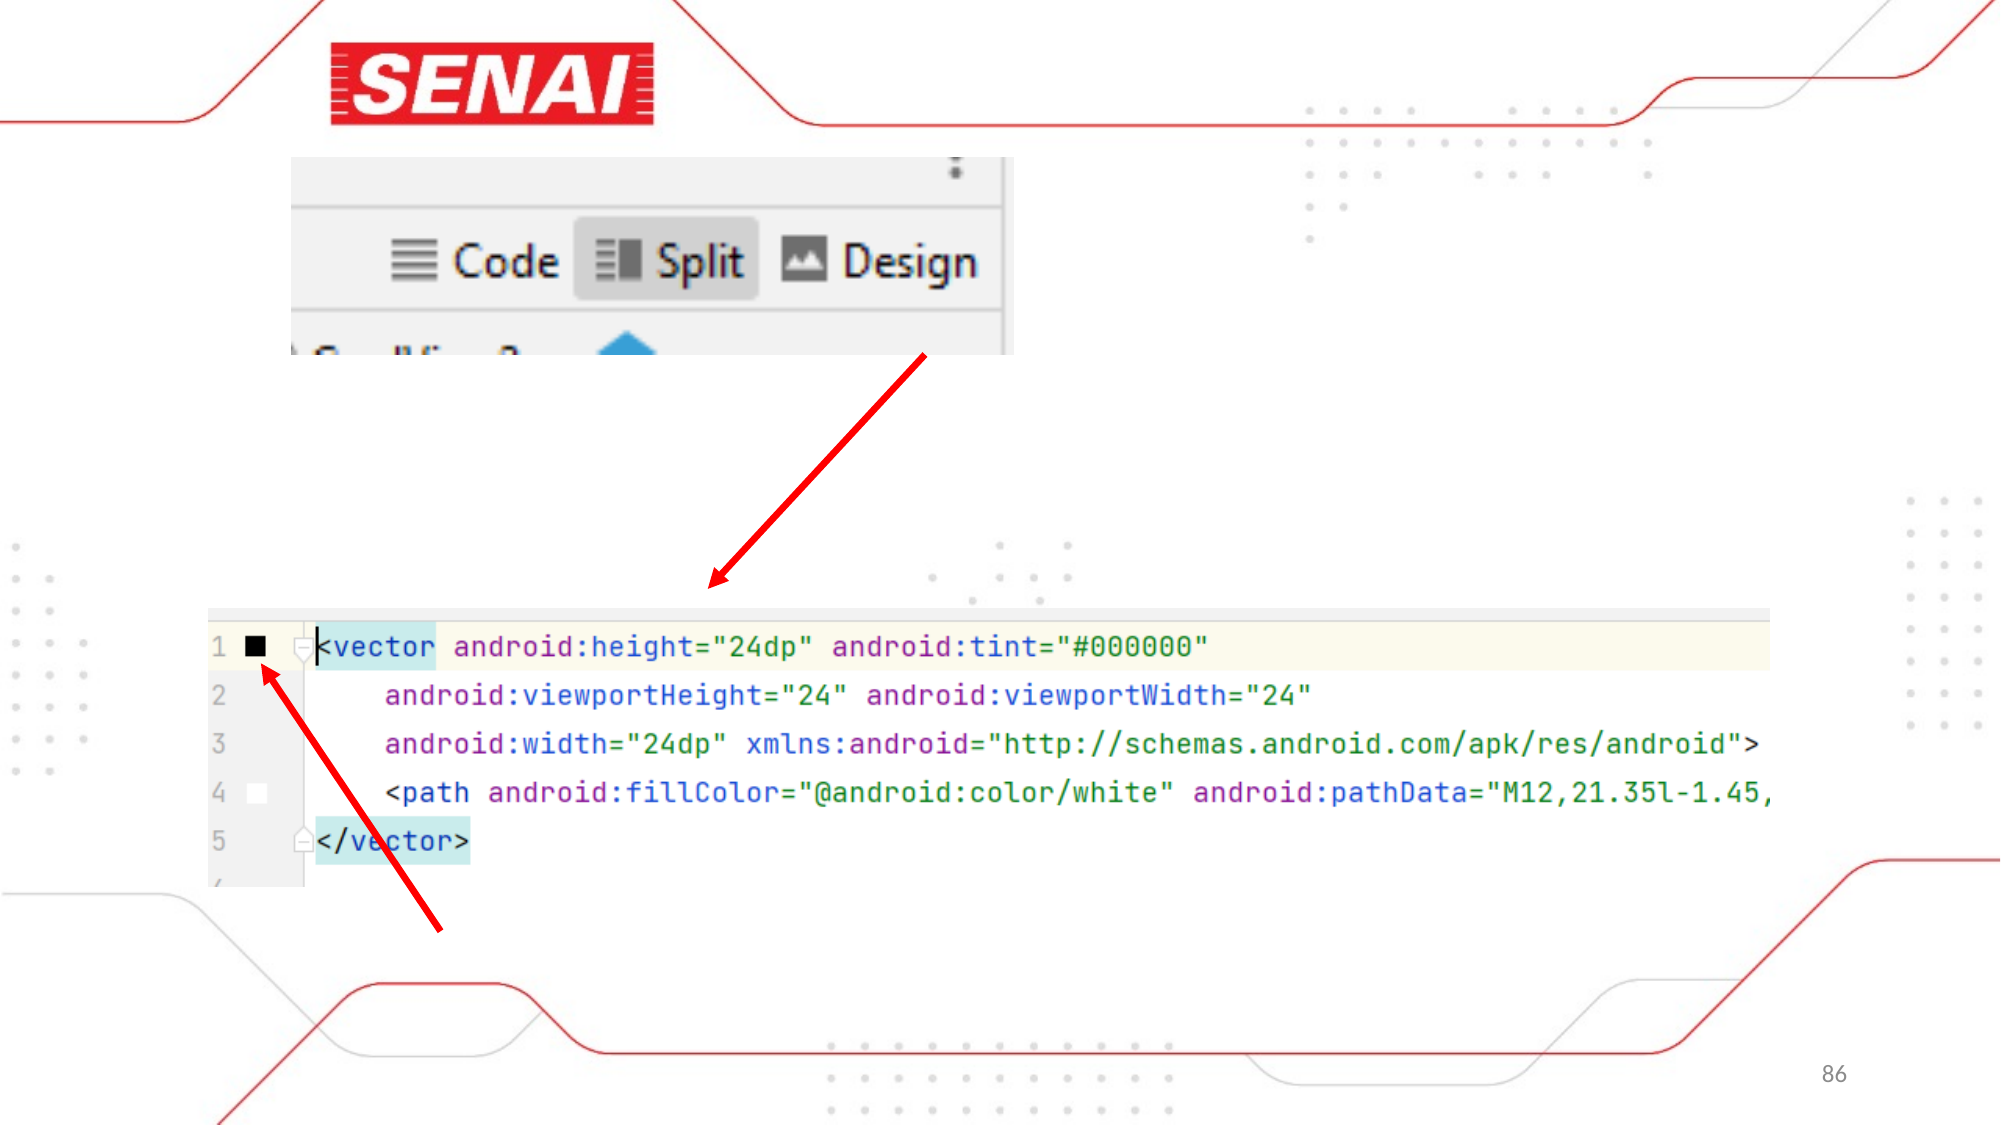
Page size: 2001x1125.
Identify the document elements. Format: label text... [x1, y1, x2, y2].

slide_number 86 [1412, 1042, 1863, 1103]
picture [0, 0, 2001, 1125]
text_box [260, 663, 441, 932]
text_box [707, 354, 925, 589]
